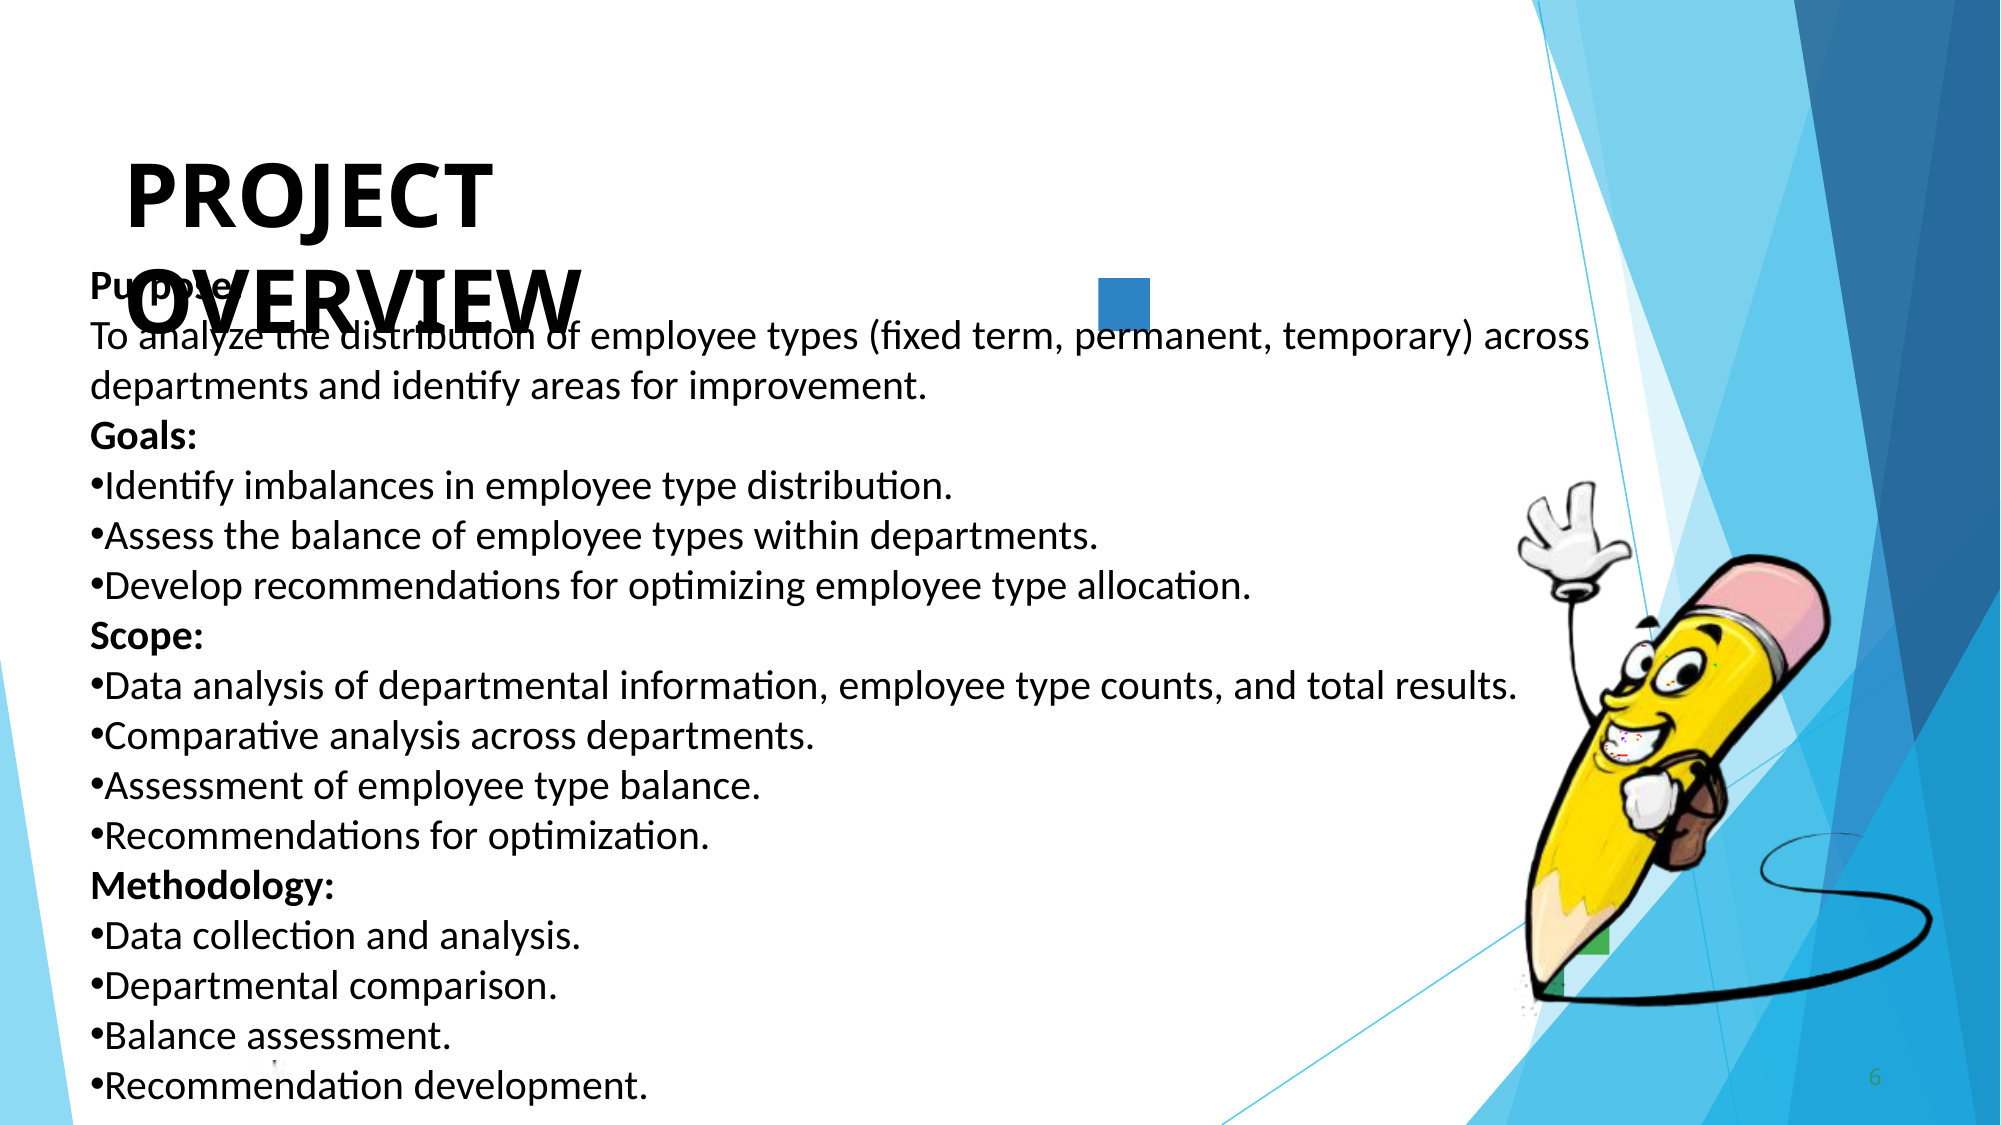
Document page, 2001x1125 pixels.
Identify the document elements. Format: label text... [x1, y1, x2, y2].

text_box Purpose: To analyze the distribution of employee types (fixed term, permanent, temporary) across departments and identify areas for improvement. Goals: Identify imbalances in employee type distribution. Assess the balance of employee types within departments. Develop recommendations for optimizing employee type allocation. Scope: Data analysis of departmental information, employee type counts, and total results. Comparative analysis across departments. Assessment of employee type balance. Recommendations for optimization. Methodology: Data collection and analysis. Departmental comparison. Balance assessment. Recommendation development. [75, 250, 1711, 1116]
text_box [1420, 434, 2000, 1060]
picture [110, 1060, 463, 1094]
title PROJECT OVERVIEW [120, 135, 986, 250]
slide_number 6 [1861, 1061, 1888, 1125]
